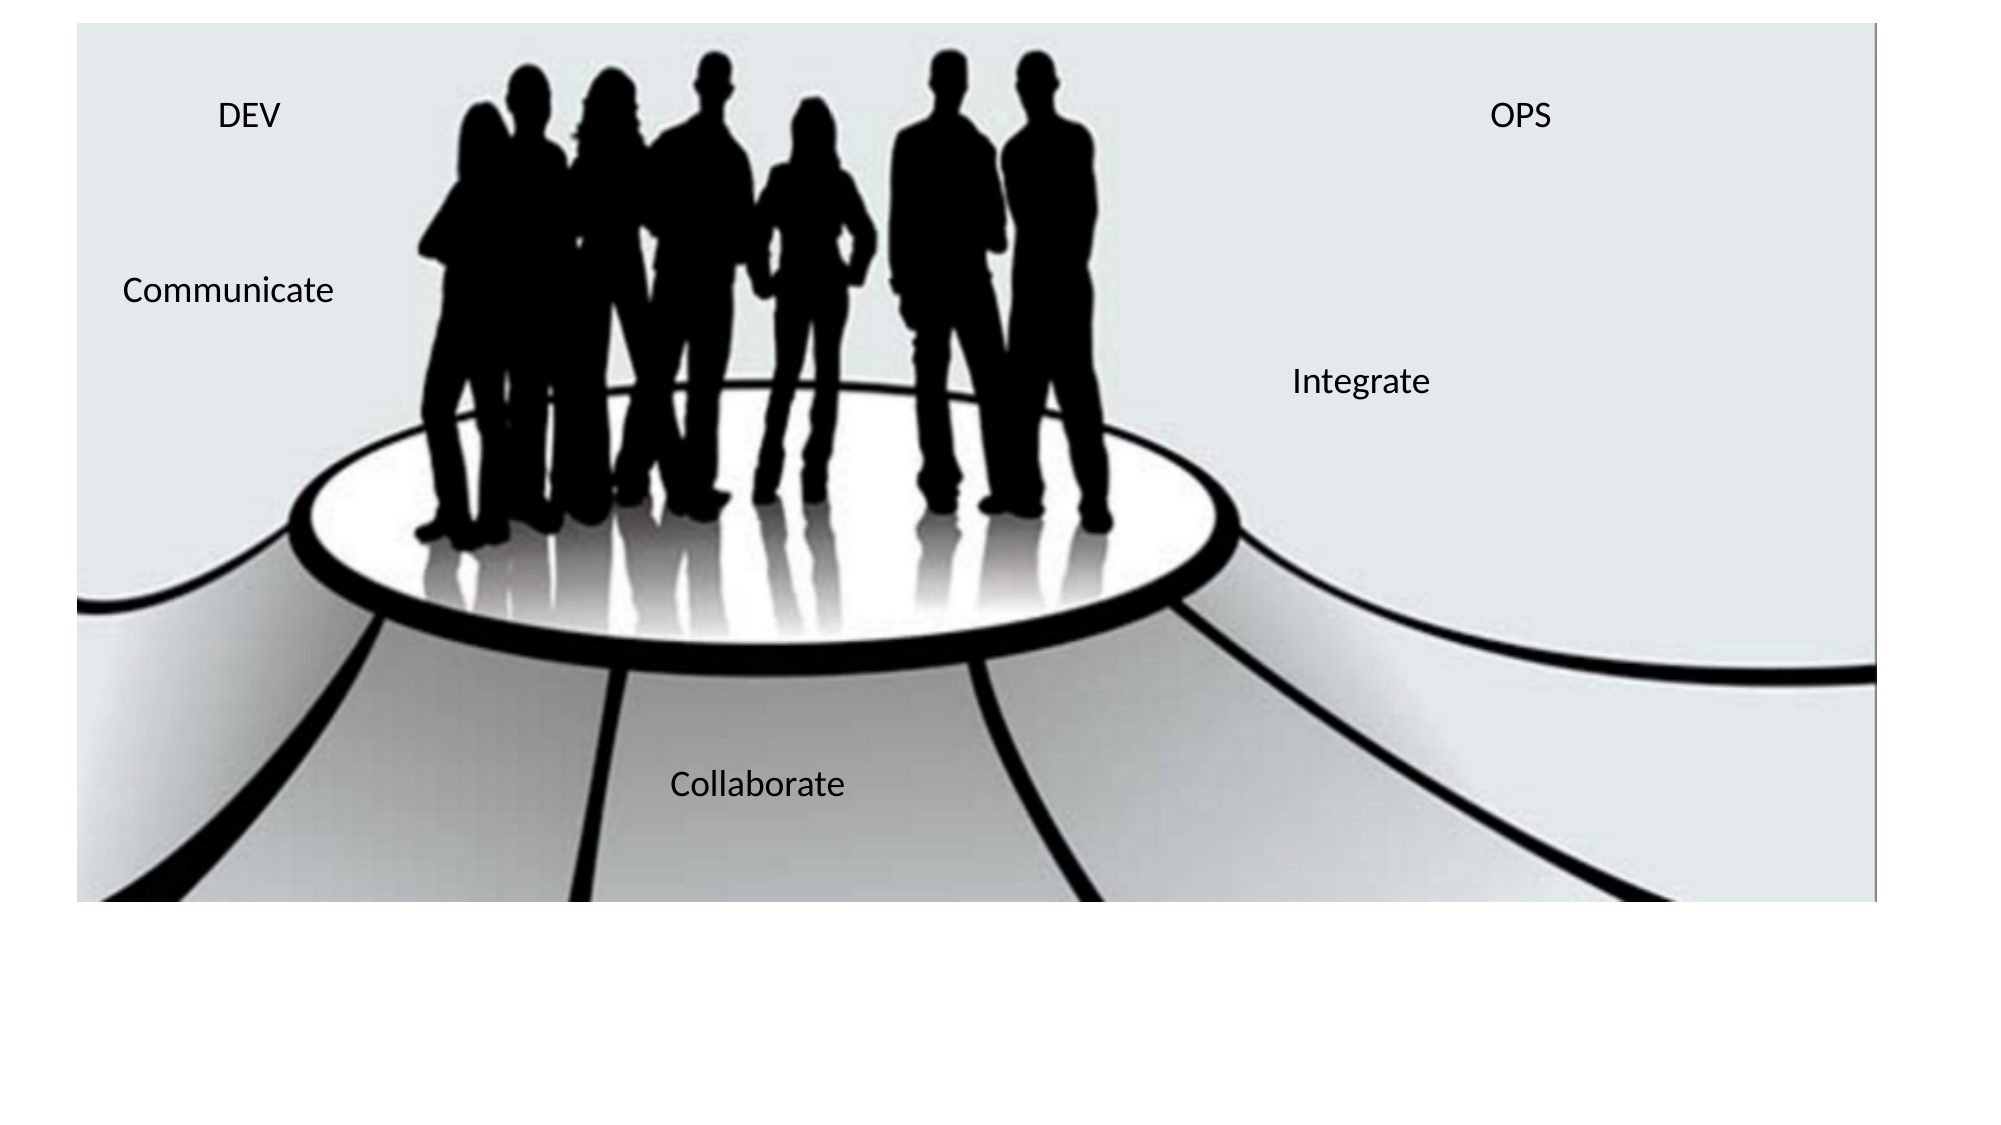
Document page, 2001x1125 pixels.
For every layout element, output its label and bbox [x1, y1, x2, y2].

picture [76, 23, 1877, 902]
